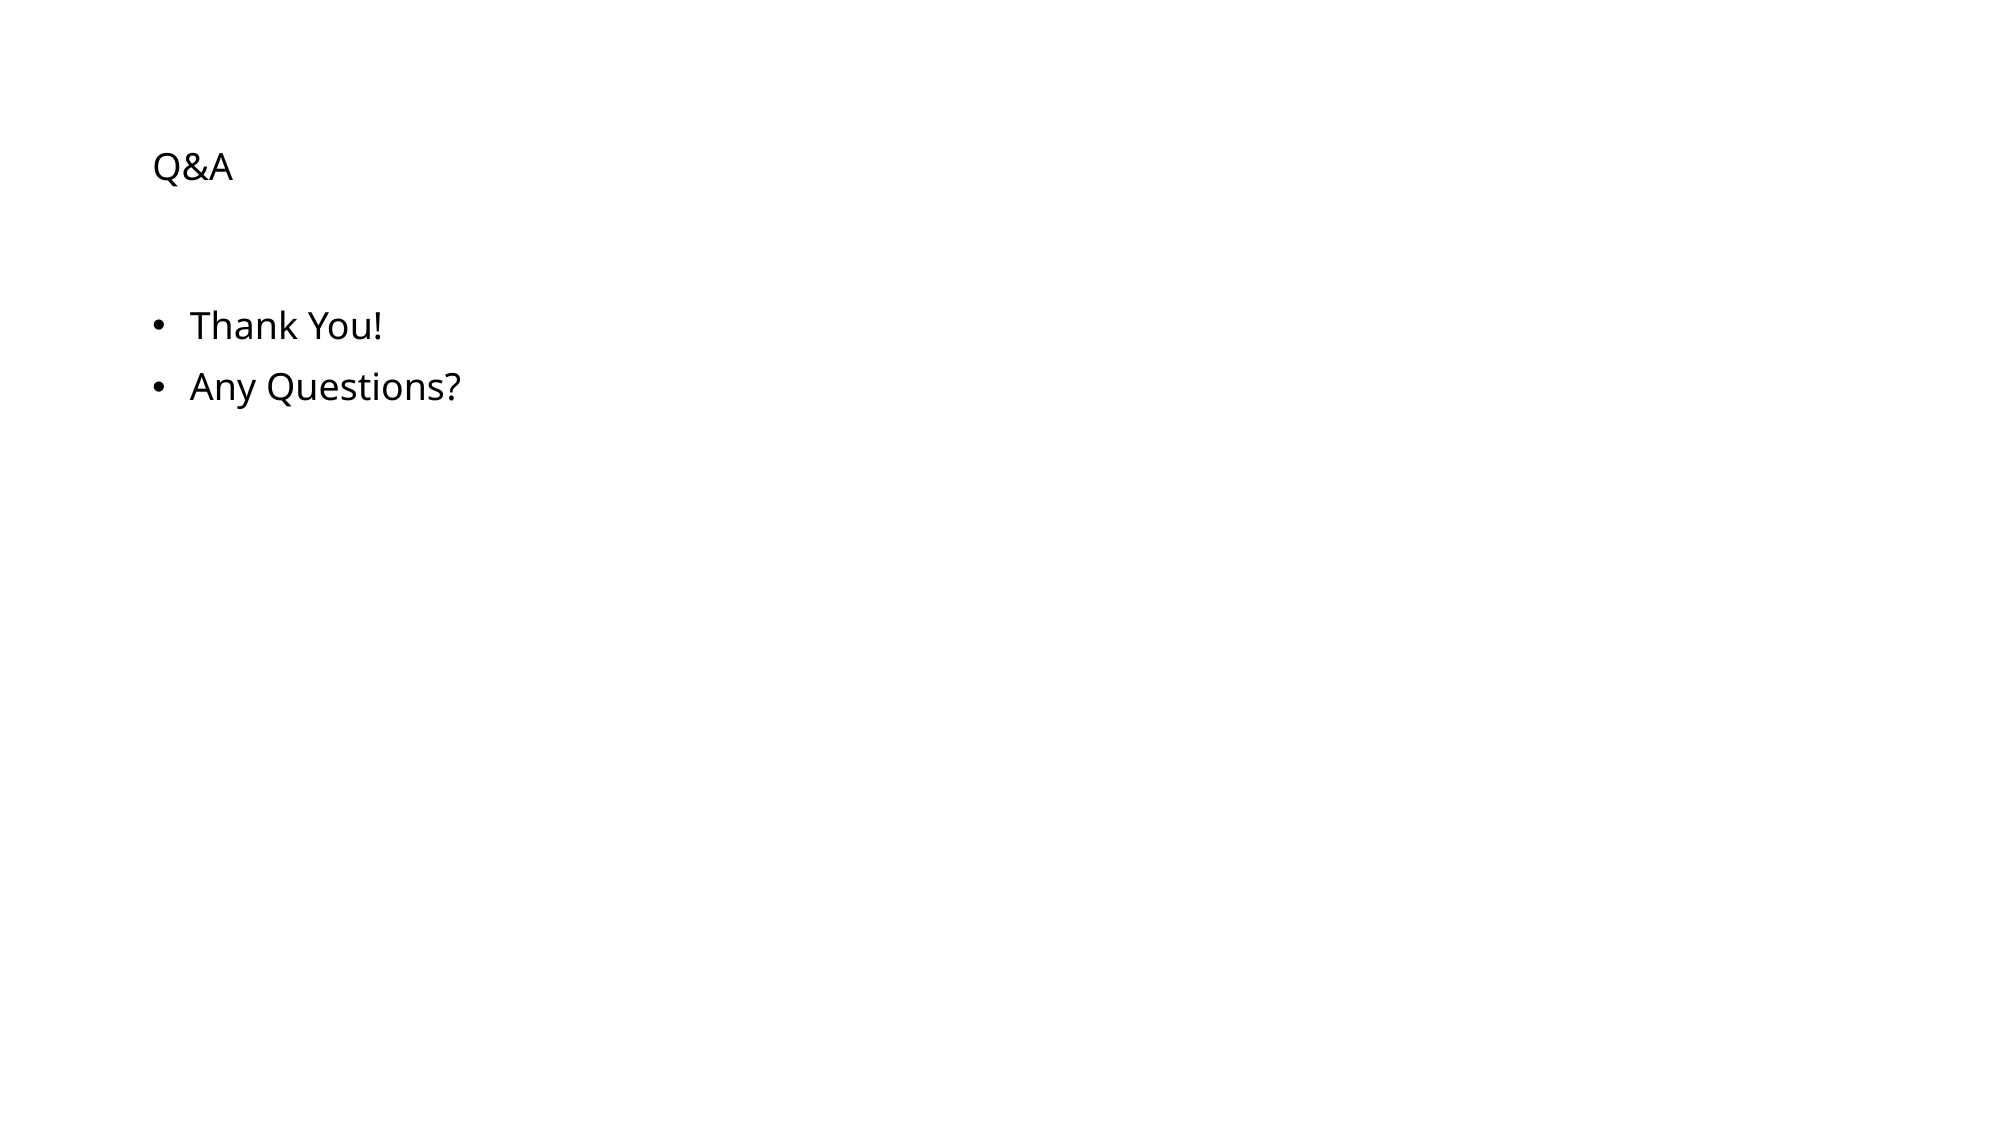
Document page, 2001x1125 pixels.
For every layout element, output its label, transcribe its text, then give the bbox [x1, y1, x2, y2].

title Q&A [137, 59, 1863, 278]
list Thank You! Any Questions? [137, 299, 1863, 1014]
